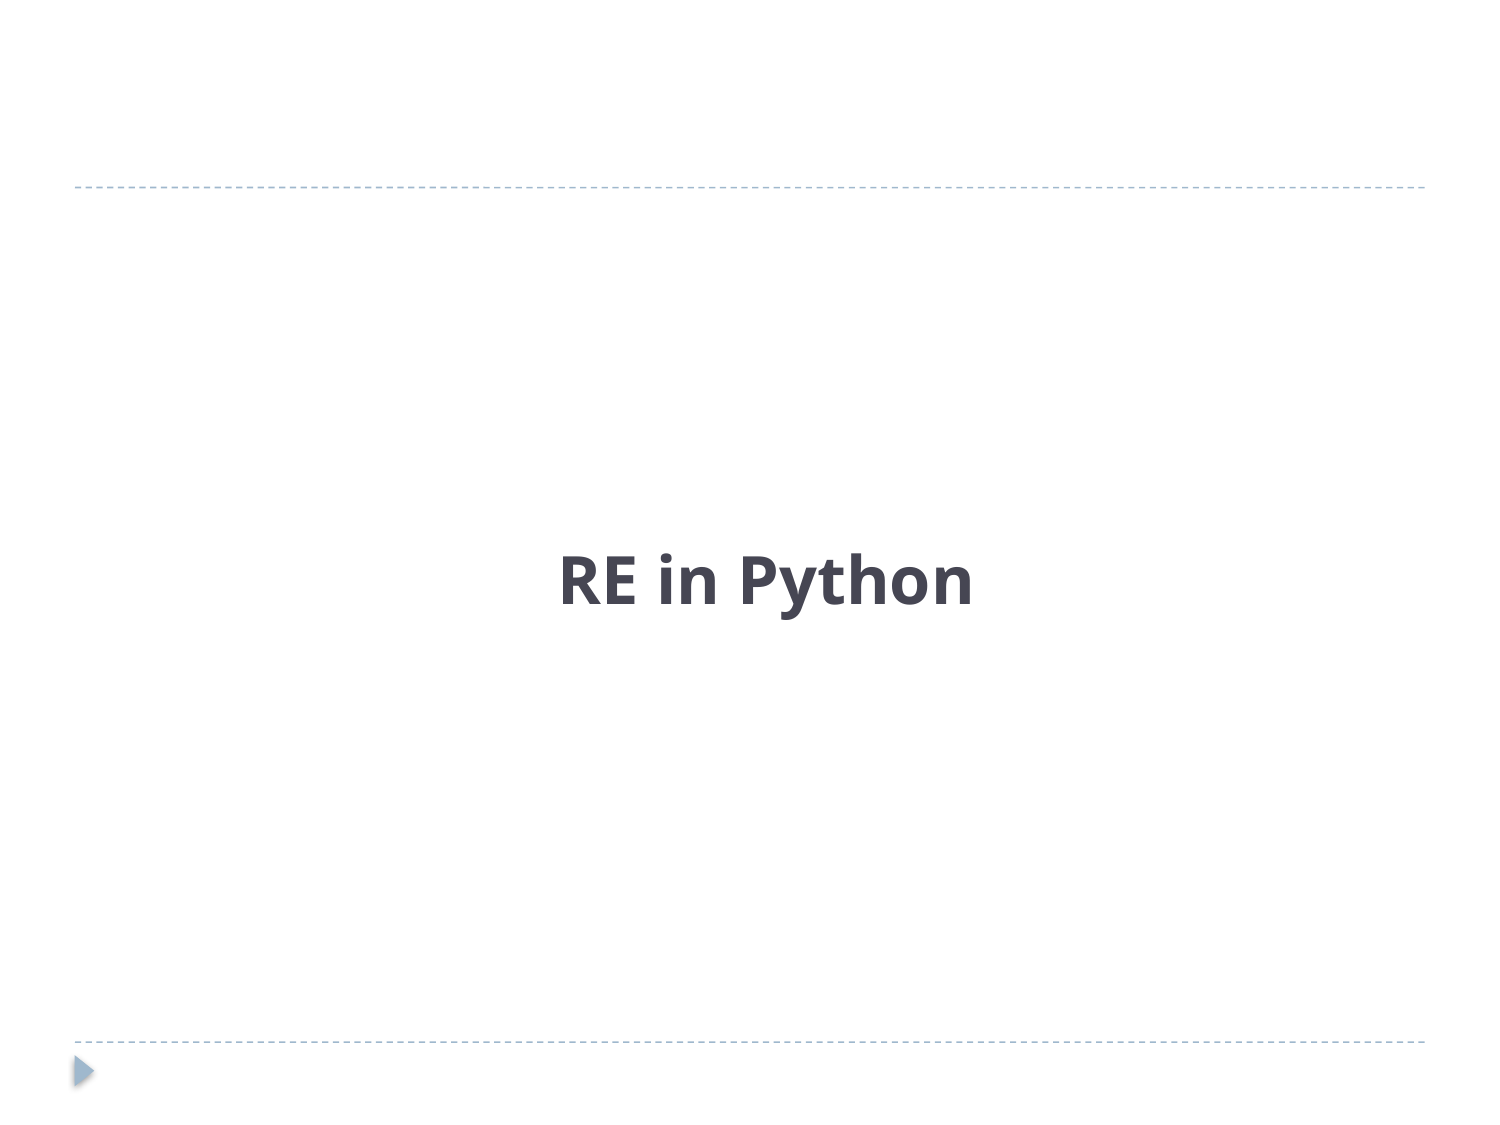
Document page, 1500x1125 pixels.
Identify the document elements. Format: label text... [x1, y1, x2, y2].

title RE in Python [99, 462, 1450, 625]
